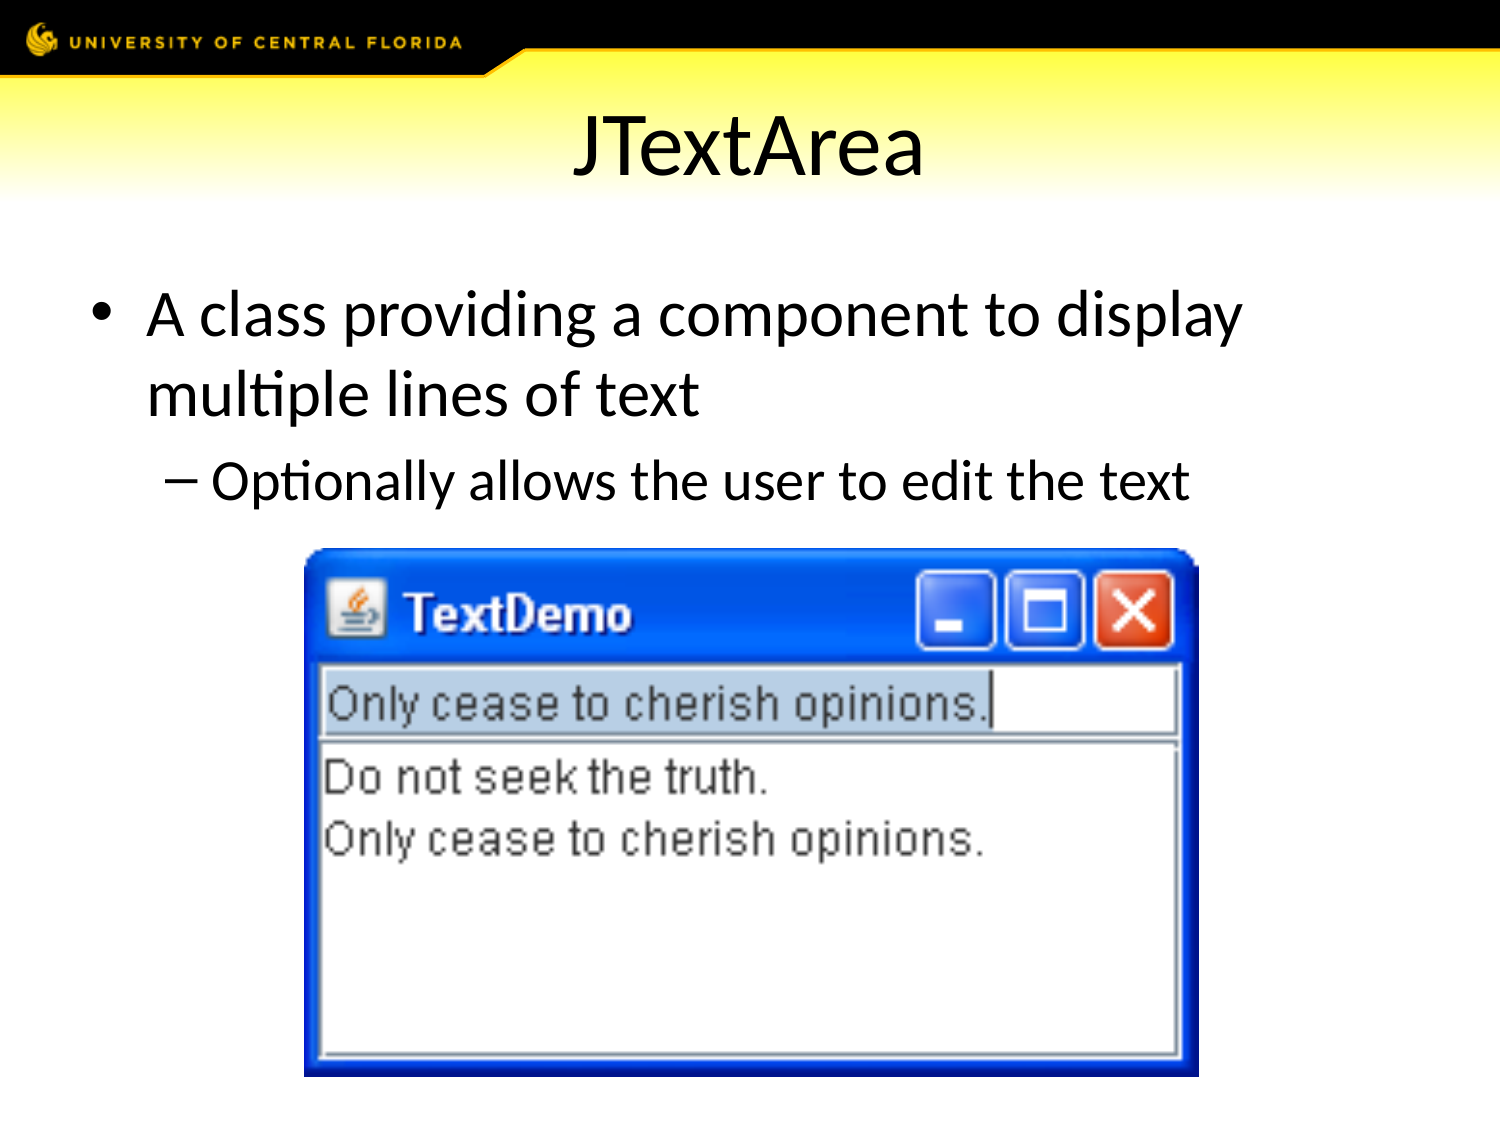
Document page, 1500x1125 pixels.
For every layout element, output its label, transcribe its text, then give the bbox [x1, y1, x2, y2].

picture [0, 0, 484, 74]
title JTextArea [75, 45, 1425, 233]
picture [304, 548, 1199, 1077]
list A class providing a component to display multiple lines of text Optionally allows the user to edit the text [75, 262, 1425, 1005]
